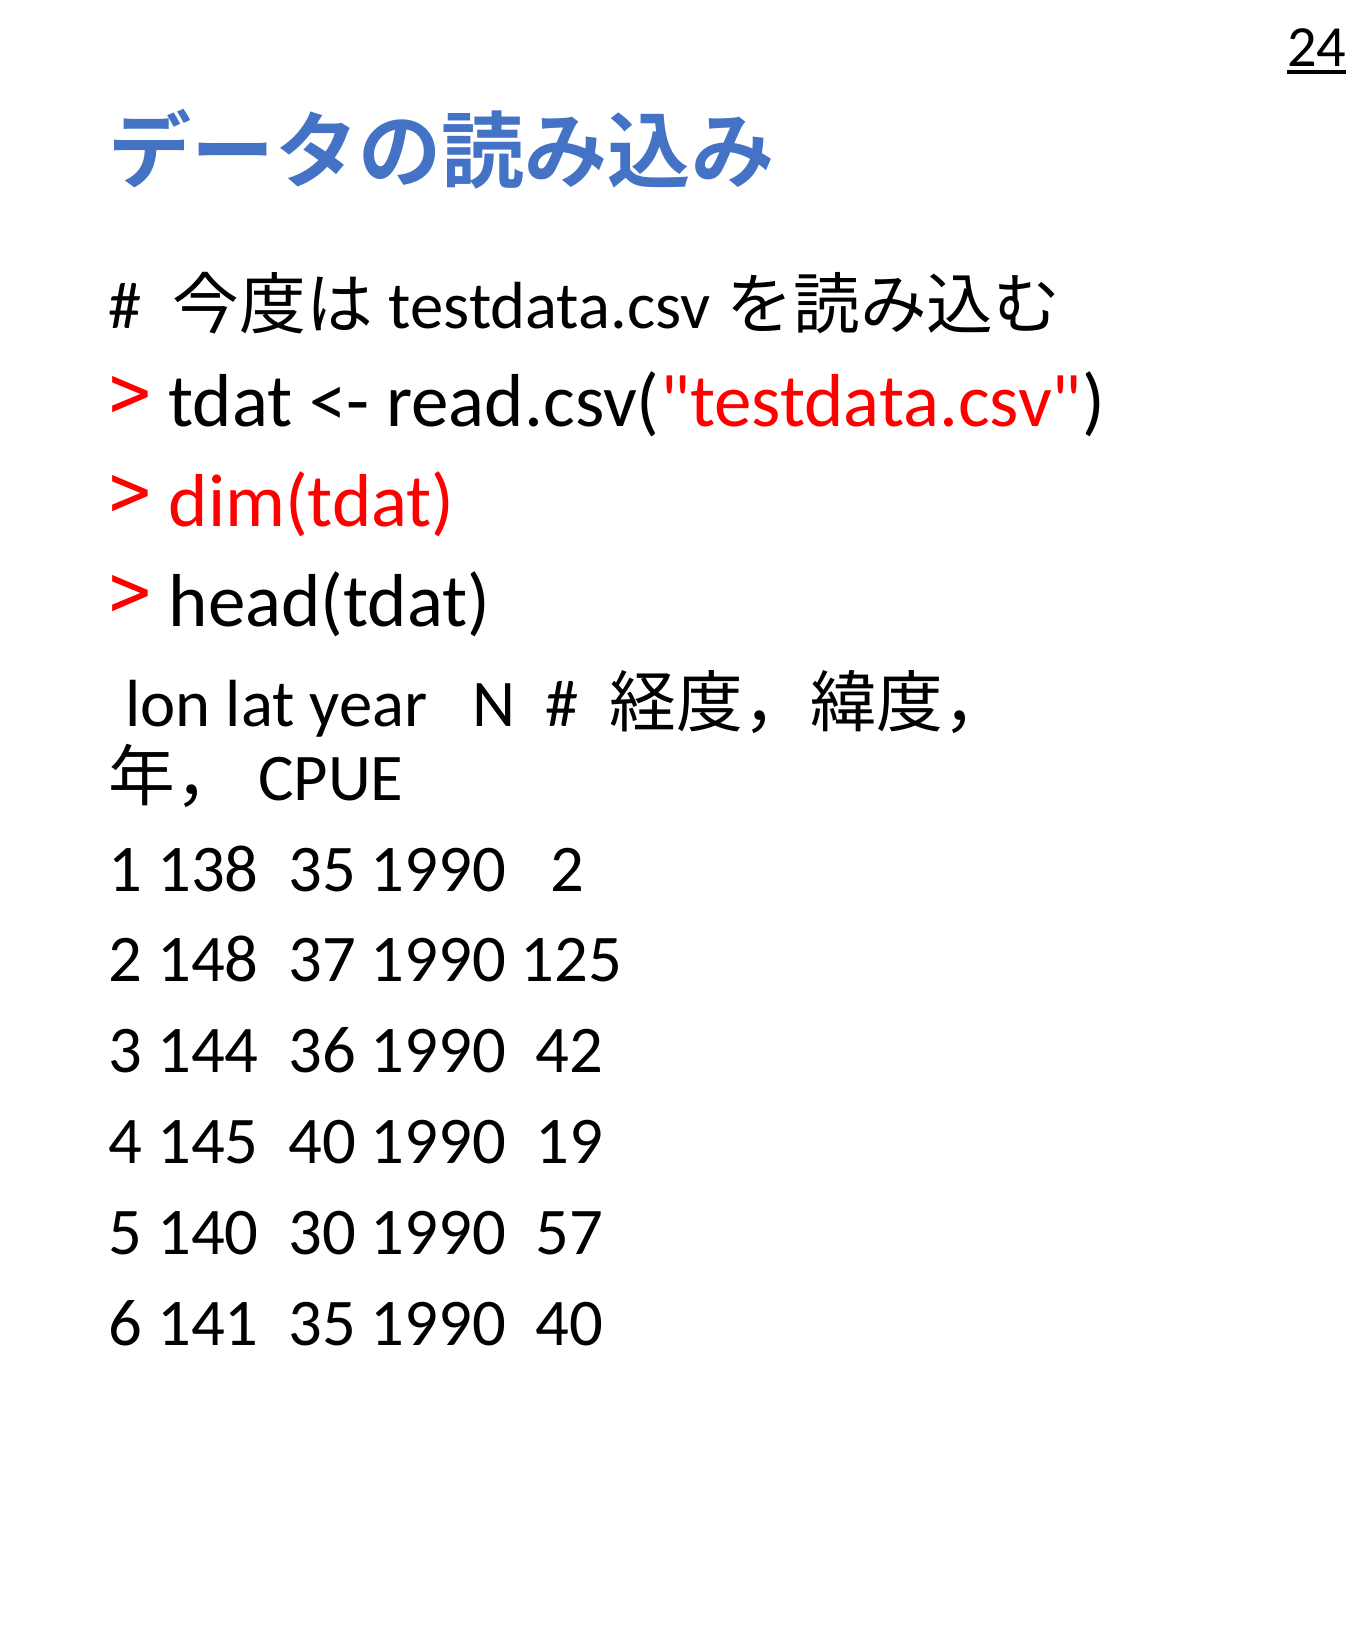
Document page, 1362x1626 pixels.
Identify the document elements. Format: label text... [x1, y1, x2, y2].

slide_number 24 [991, 0, 1362, 87]
title データの読み込み [93, 76, 1268, 234]
list # 今度はtestdata.csvを読み込む tdat <- read.csv("testdata.csv") dim(tdat) head(tdat) lon lat year N # 経度，緯度，年，CPUE 1 138 35 1990 2 2 148 37 1990 125 3 144 36 1990 42 4 145 40 1990 19 5 140 30 1990 57 6 141 35 1990 40 [93, 263, 1268, 1563]
